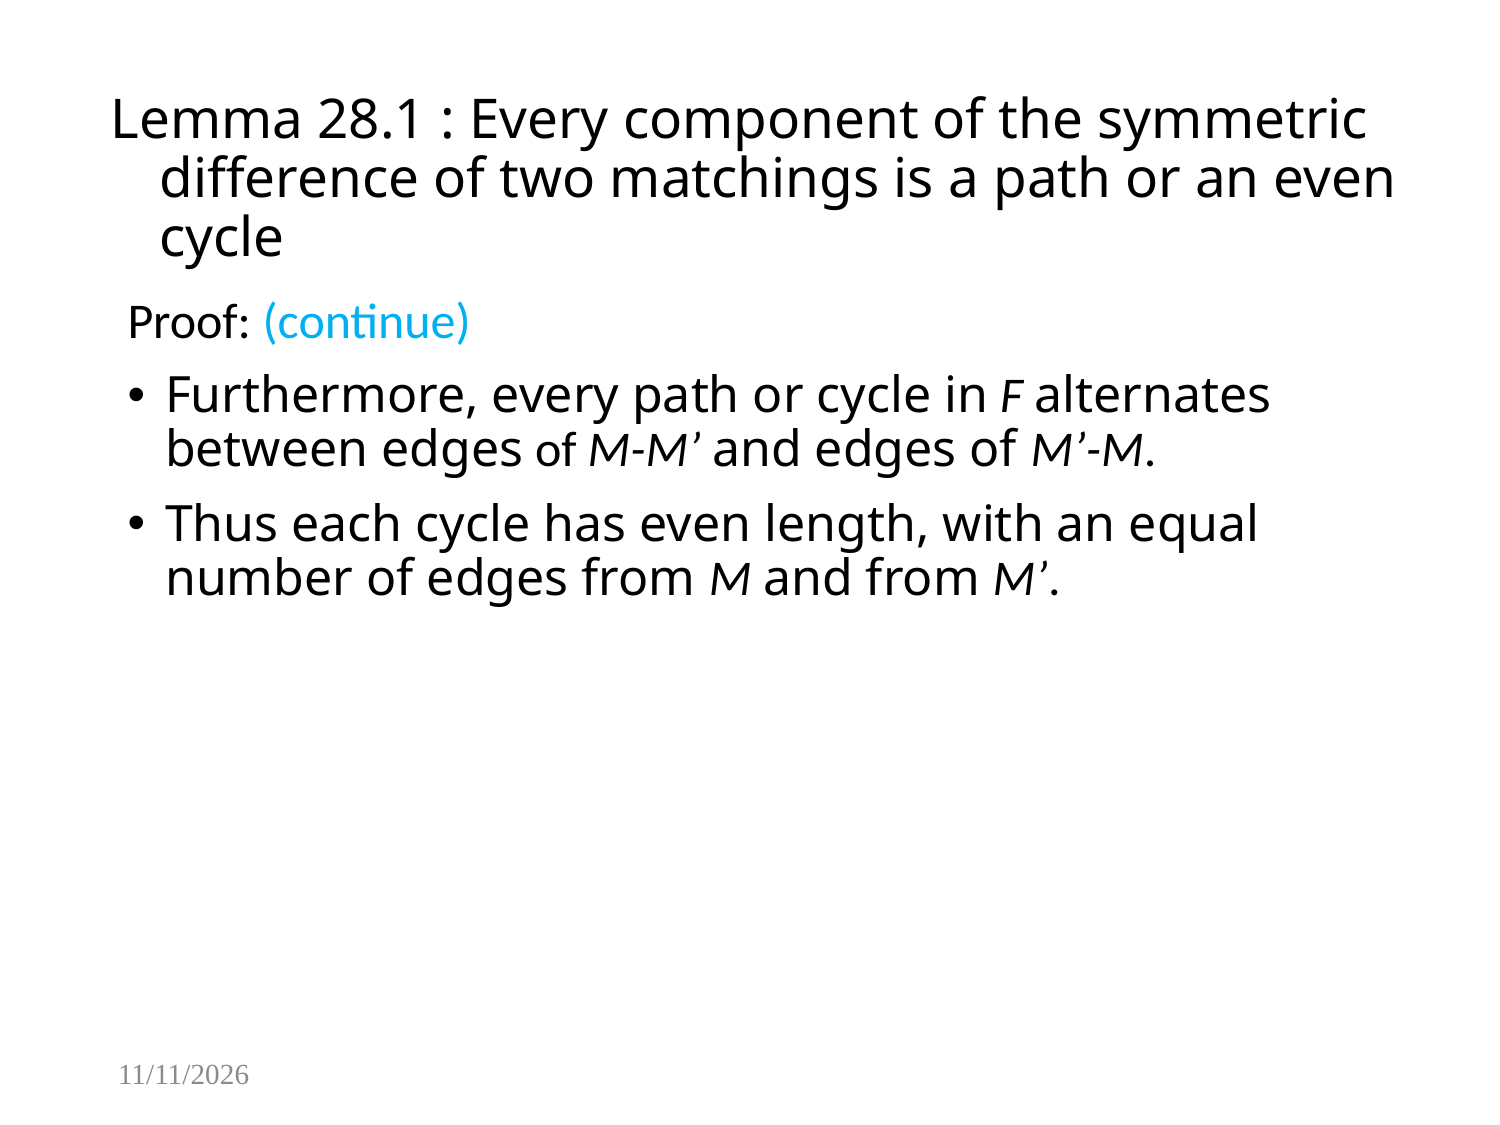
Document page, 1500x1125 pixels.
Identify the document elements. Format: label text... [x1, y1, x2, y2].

list Proof: (continue) Furthermore, every path or cycle in F alternates between edges of M-M’ and edges of M’-M. Thus each cycle has even length, with an equal number of edges from M and from M’. [112, 287, 1388, 1038]
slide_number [103, 1042, 441, 1103]
title Lemma 28.1 : Every component of the symmetric difference of two matchings is a path or an even cycle [95, 82, 1424, 277]
